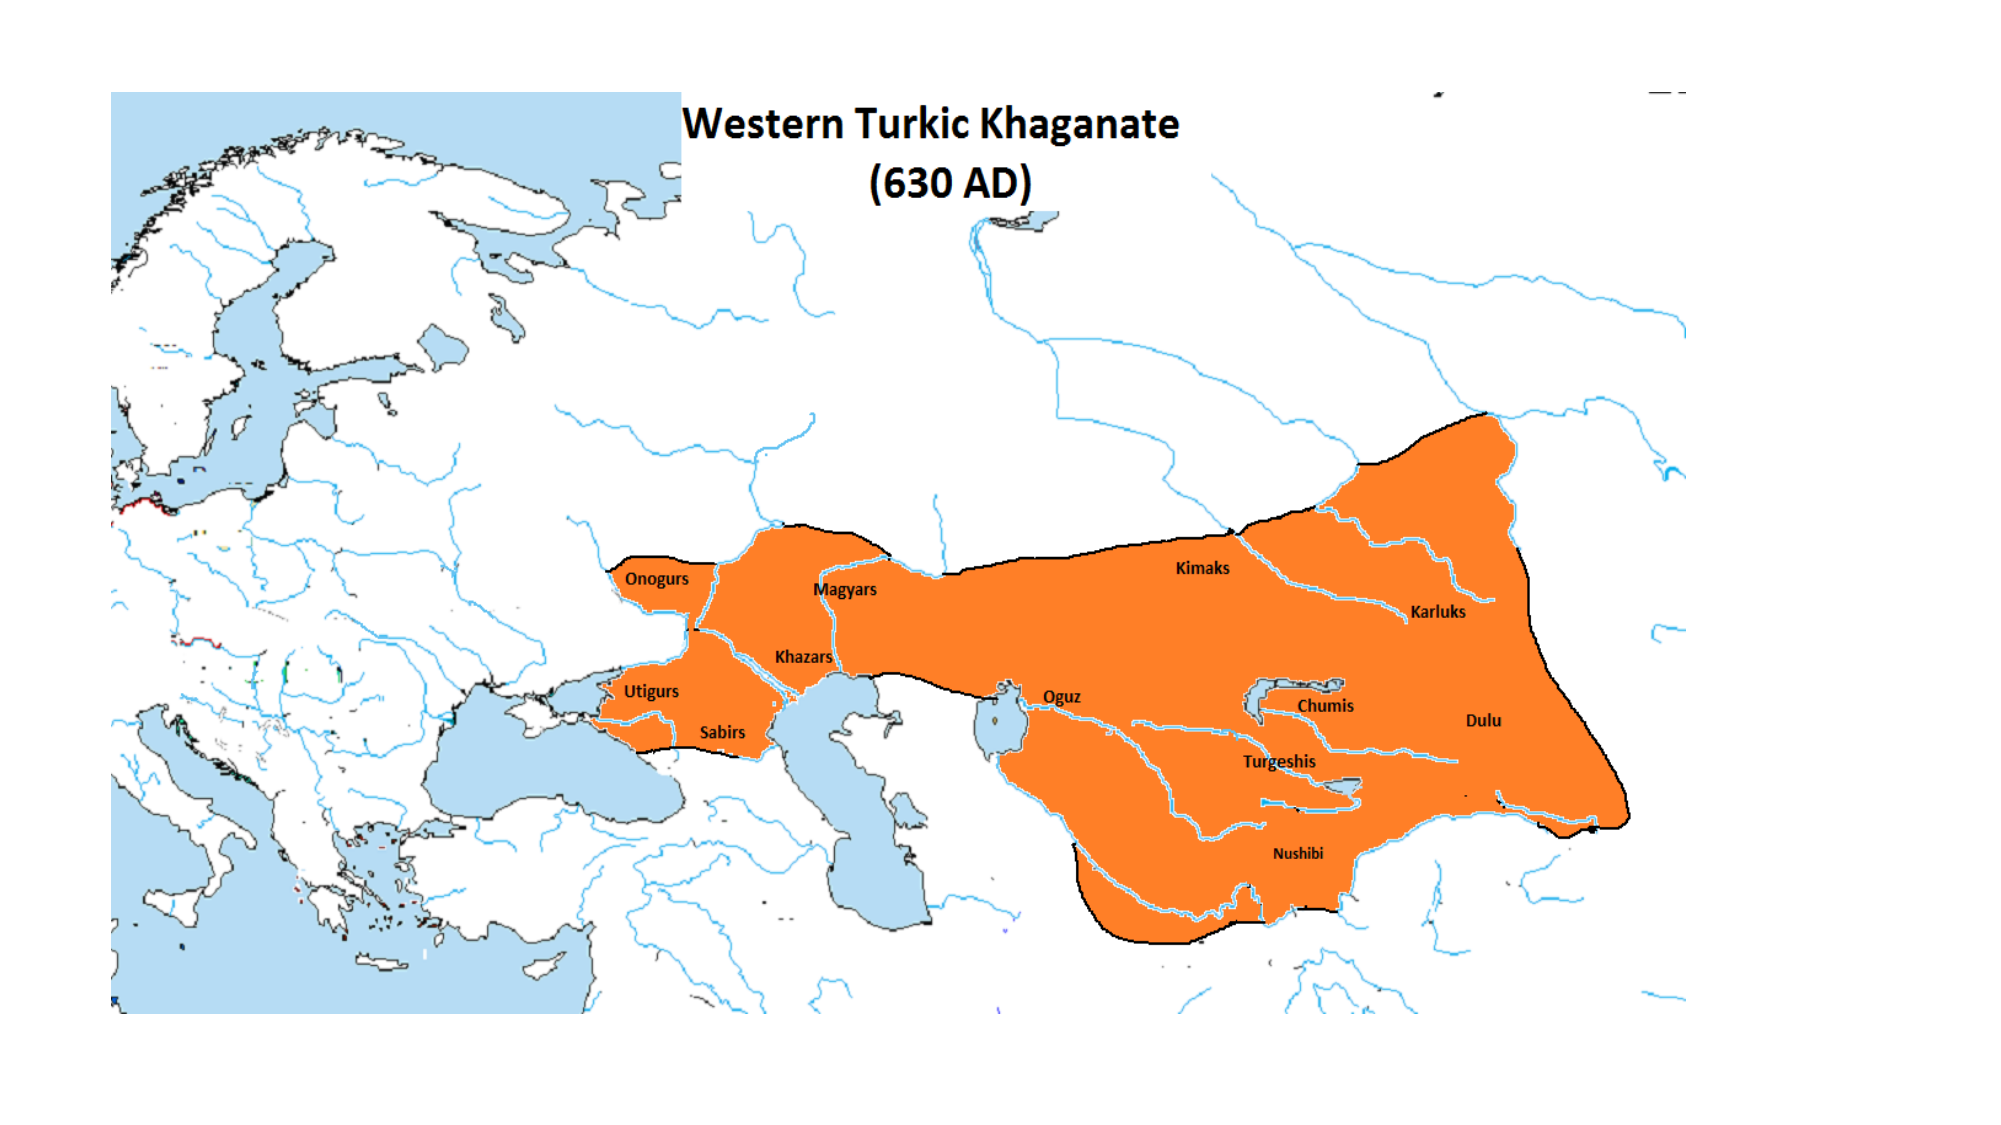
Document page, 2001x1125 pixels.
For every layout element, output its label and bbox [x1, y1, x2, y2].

list [111, 92, 1686, 1014]
